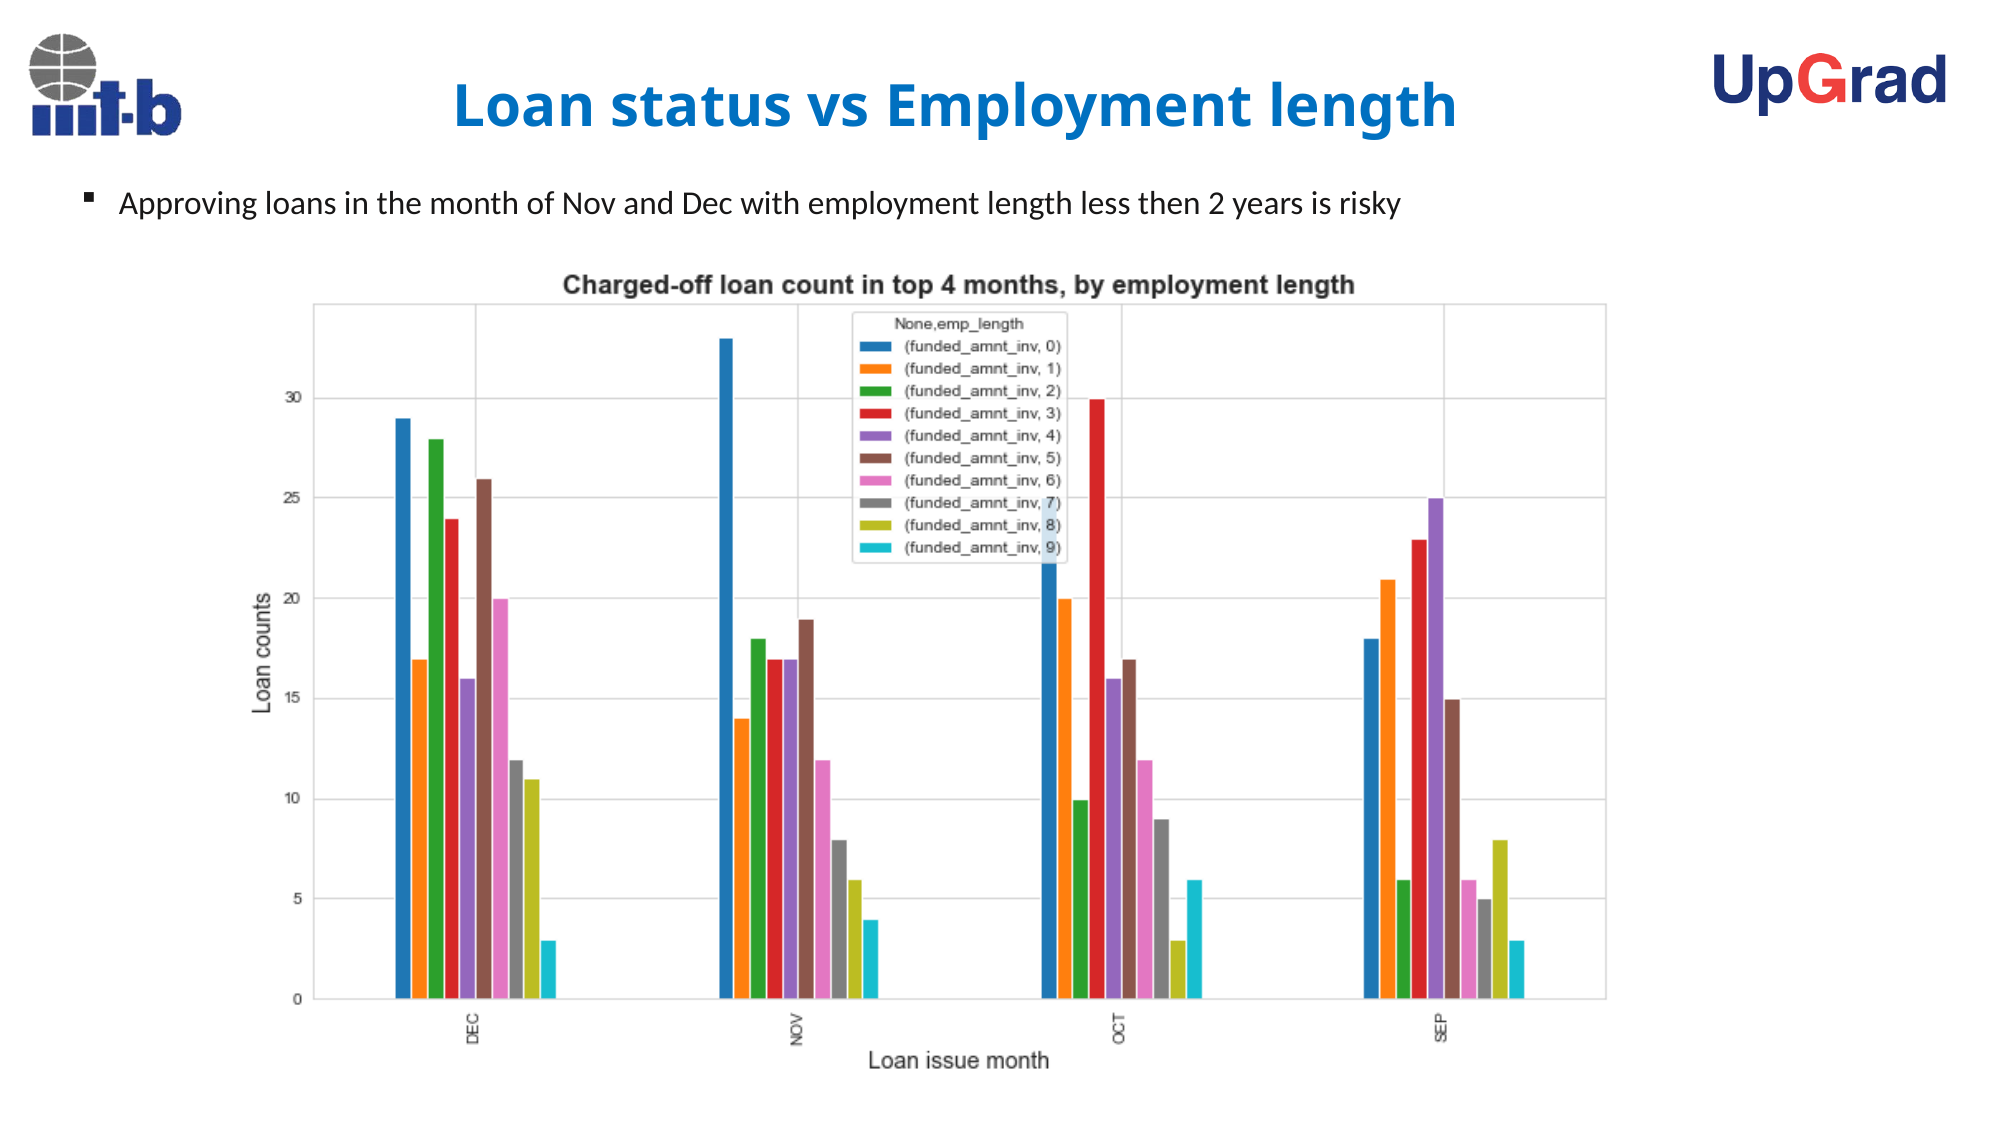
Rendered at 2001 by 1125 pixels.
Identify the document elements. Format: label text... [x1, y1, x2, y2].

list Approving loans in the month of Nov and Dec with employment length less then 2 years is risky [66, 178, 1899, 1088]
picture [1714, 53, 1952, 116]
title Loan status vs Employment length [184, 37, 1713, 178]
picture [234, 259, 1622, 1088]
picture [0, 29, 208, 163]
